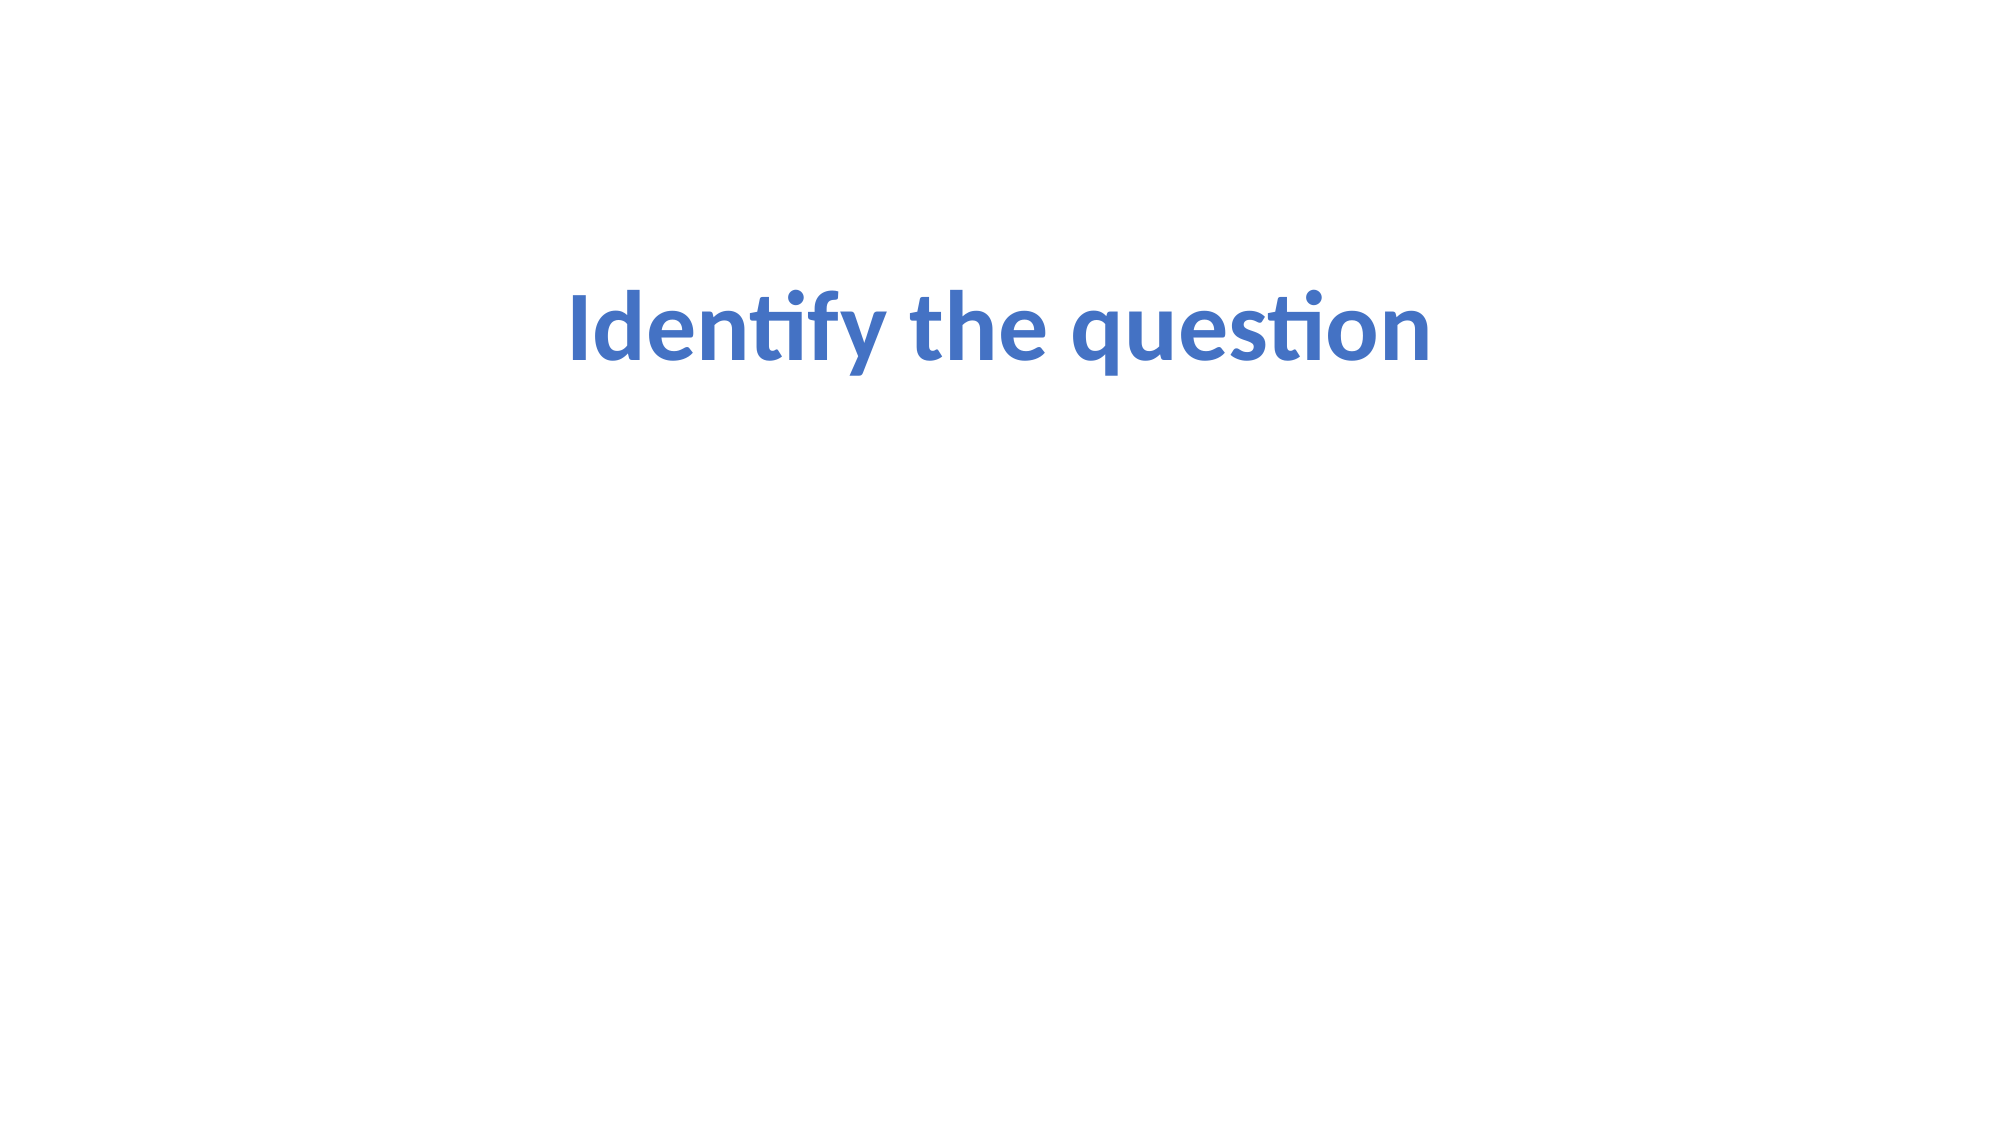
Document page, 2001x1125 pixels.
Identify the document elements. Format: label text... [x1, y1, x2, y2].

text_box Identify the question [247, 252, 1753, 388]
